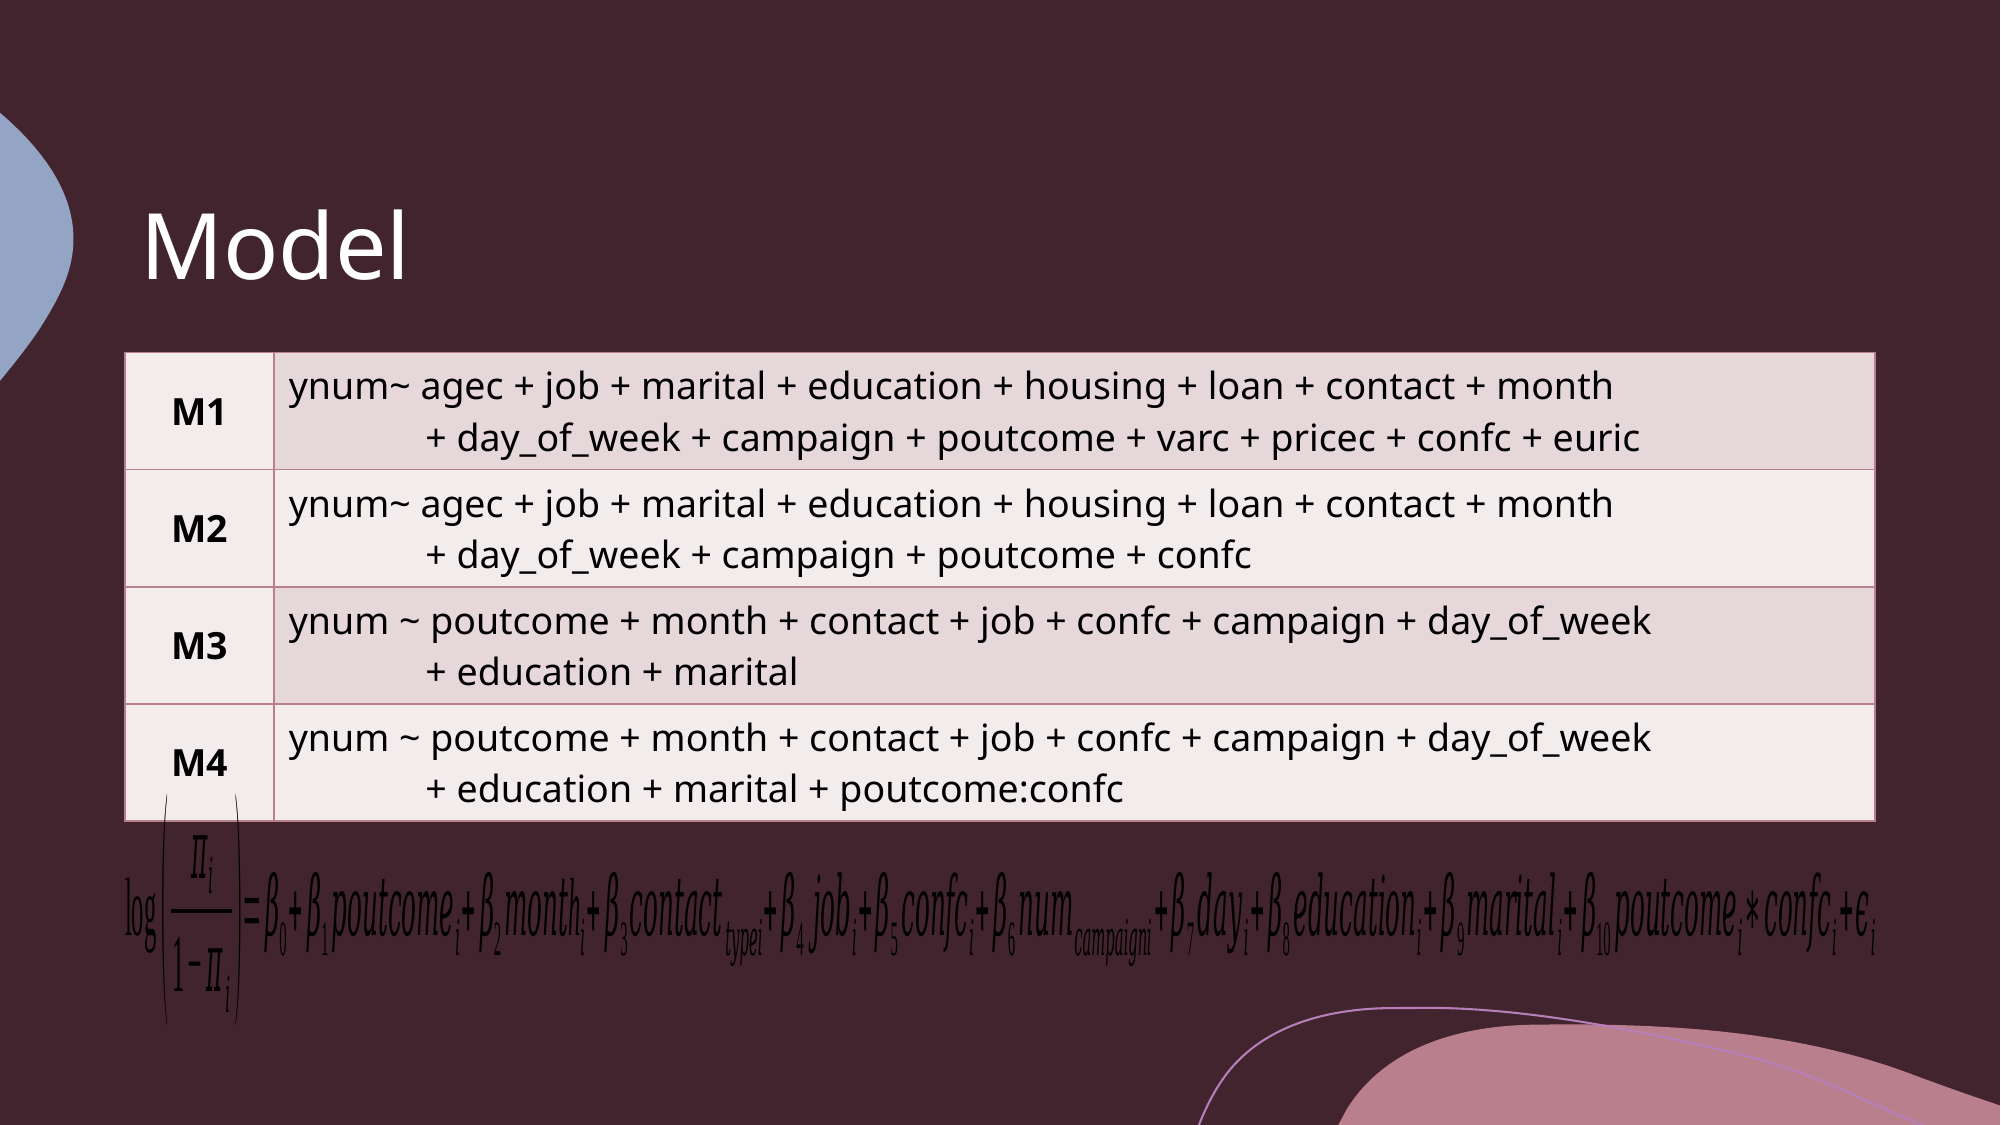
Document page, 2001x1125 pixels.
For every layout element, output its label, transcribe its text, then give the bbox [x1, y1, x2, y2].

table_cell M3 [126, 588, 273, 703]
table_cell ynum ~ poutcome + month + contact + job + confc + campaign + day_of_week + education + marital + poutcome:confc [275, 705, 1874, 820]
table_cell ynum~ agec + job + marital + education + housing + loan + contact + month + day_of_week + campaign + poutcome + confc [275, 470, 1874, 586]
table_header M1 [126, 353, 273, 469]
table_header ynum~ agec + job + marital + education + housing + loan + contact + month + day_of_week + campaign + poutcome + varc + pricec + confc + euric [275, 353, 1874, 469]
table_cell ynum ~ poutcome + month + contact + job + confc + campaign + day_of_week + education + marital [275, 588, 1874, 703]
table_cell M2 [126, 470, 273, 586]
table_cell M4 [126, 705, 273, 820]
title Model [125, 125, 1875, 352]
